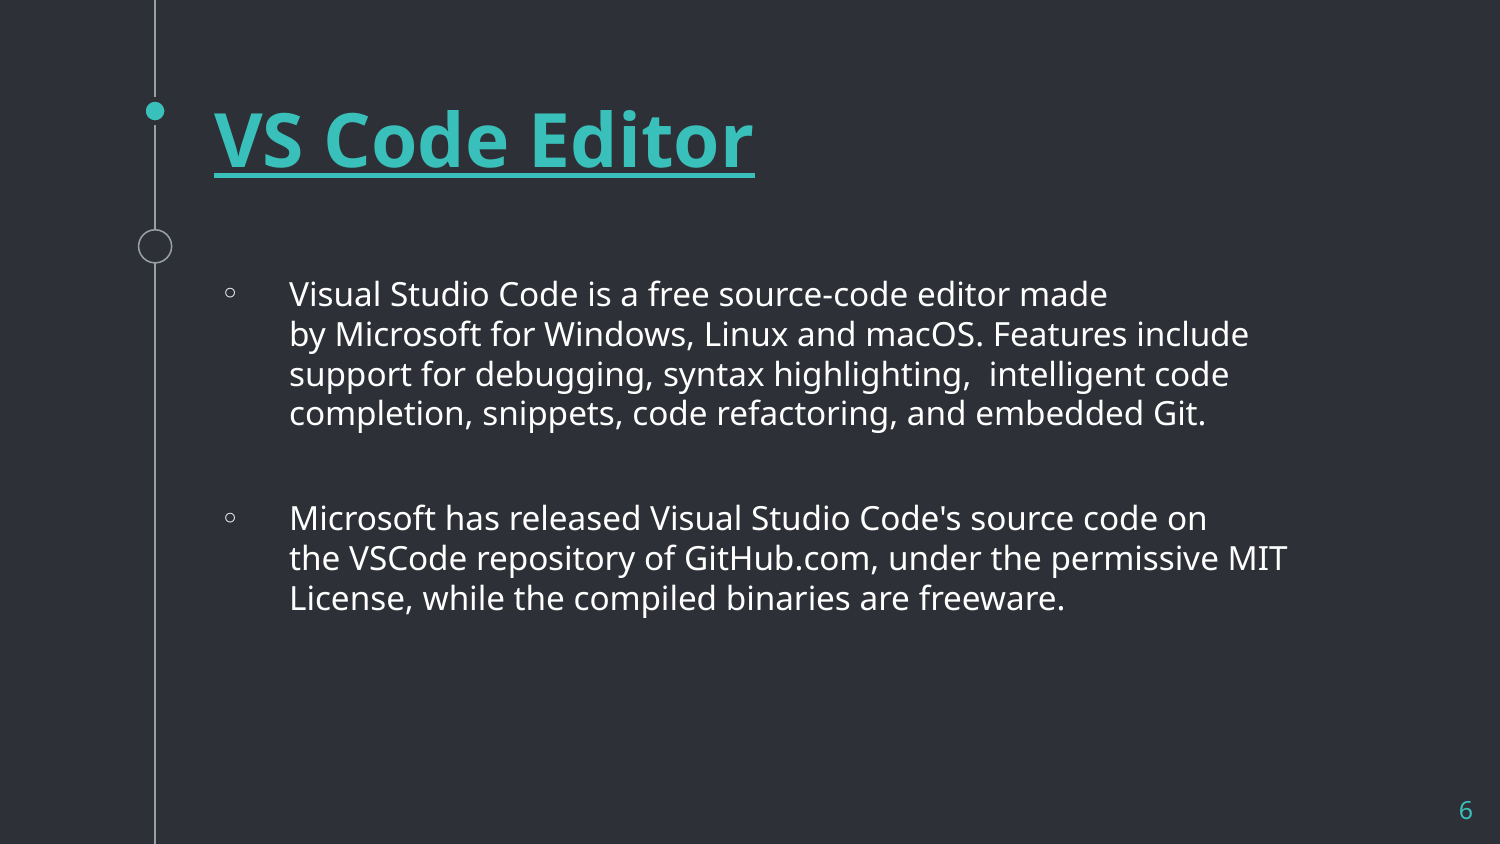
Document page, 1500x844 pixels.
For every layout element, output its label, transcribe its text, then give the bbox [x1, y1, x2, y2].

list Visual Studio Code is a free source-code editor made by Microsoft for Windows, Linux and macOS. Features include support for debugging, syntax highlighting, intelligent code completion, snippets, code refactoring, and embedded Git. Microsoft has released Visual Studio Code's source code on the VSCode repository of GitHub.com, under the permissive MIT License, while the compiled binaries are freeware. [199, 257, 1325, 844]
title VS Code Editor [199, 140, 1325, 198]
slide_number 6 [1398, 779, 1489, 832]
